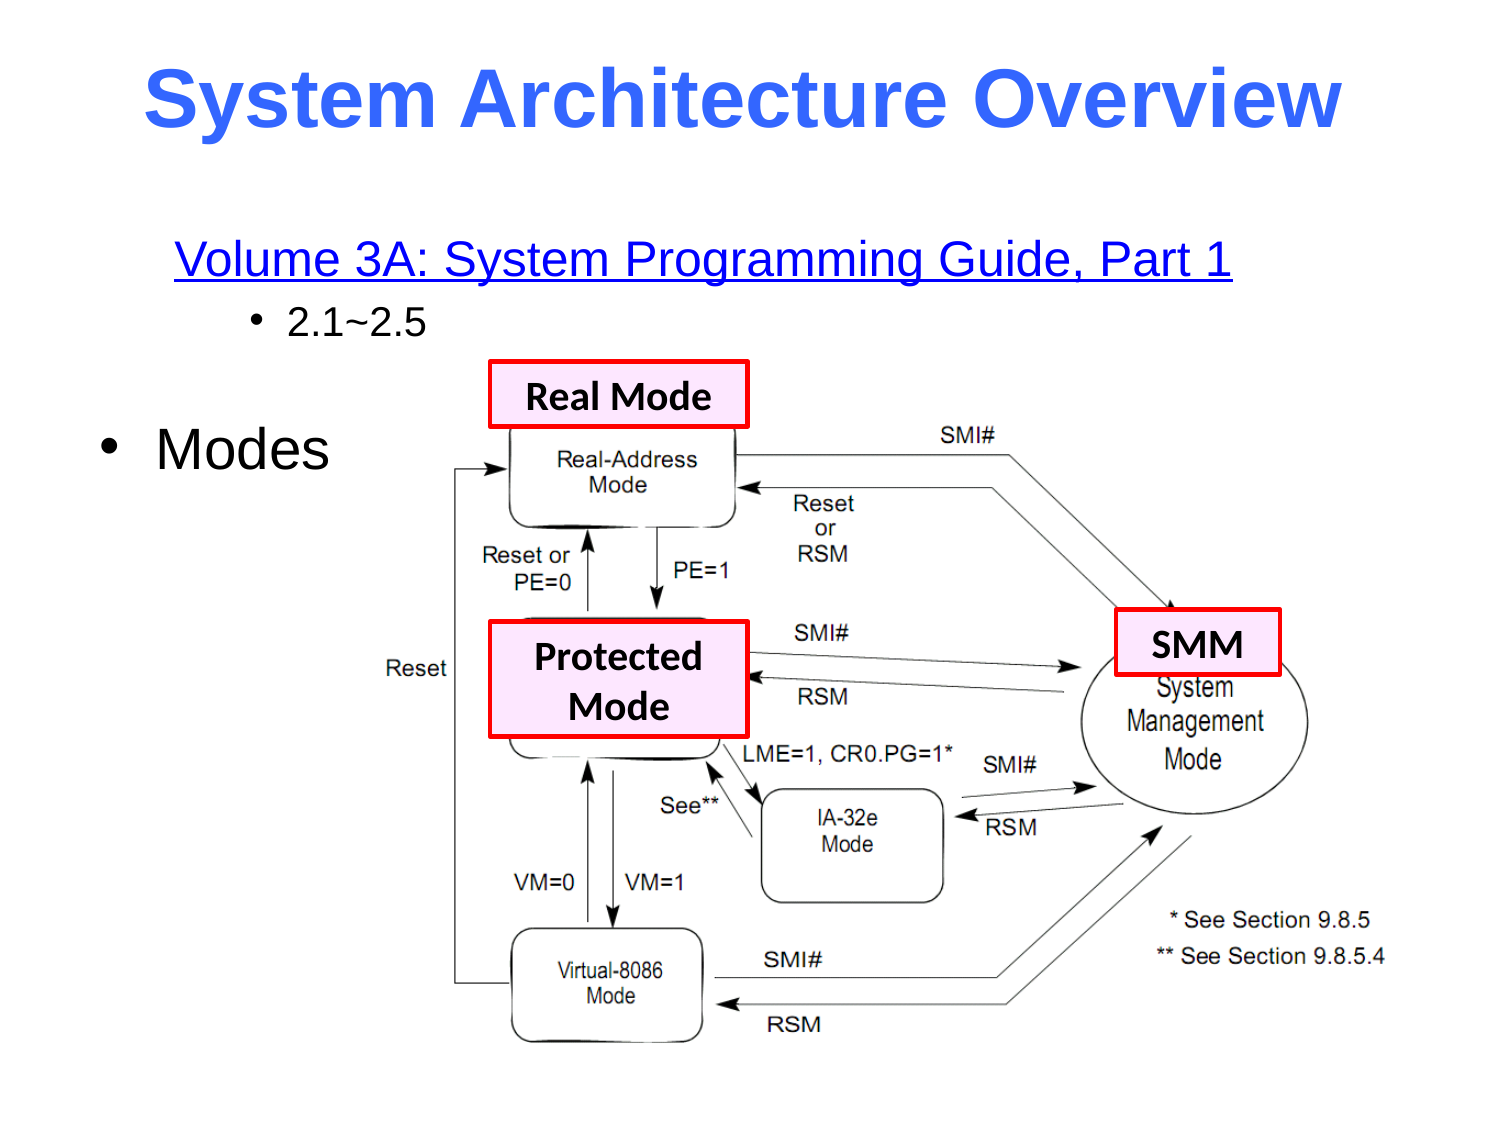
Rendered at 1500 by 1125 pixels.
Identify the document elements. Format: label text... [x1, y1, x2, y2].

text_box Real Mode [490, 361, 748, 395]
title System Architecture Overview [105, 0, 1381, 188]
picture [371, 396, 1398, 1054]
list Volume 3A: System Programming Guide, Part 1 2.1~2.5 Modes [84, 218, 1360, 1008]
